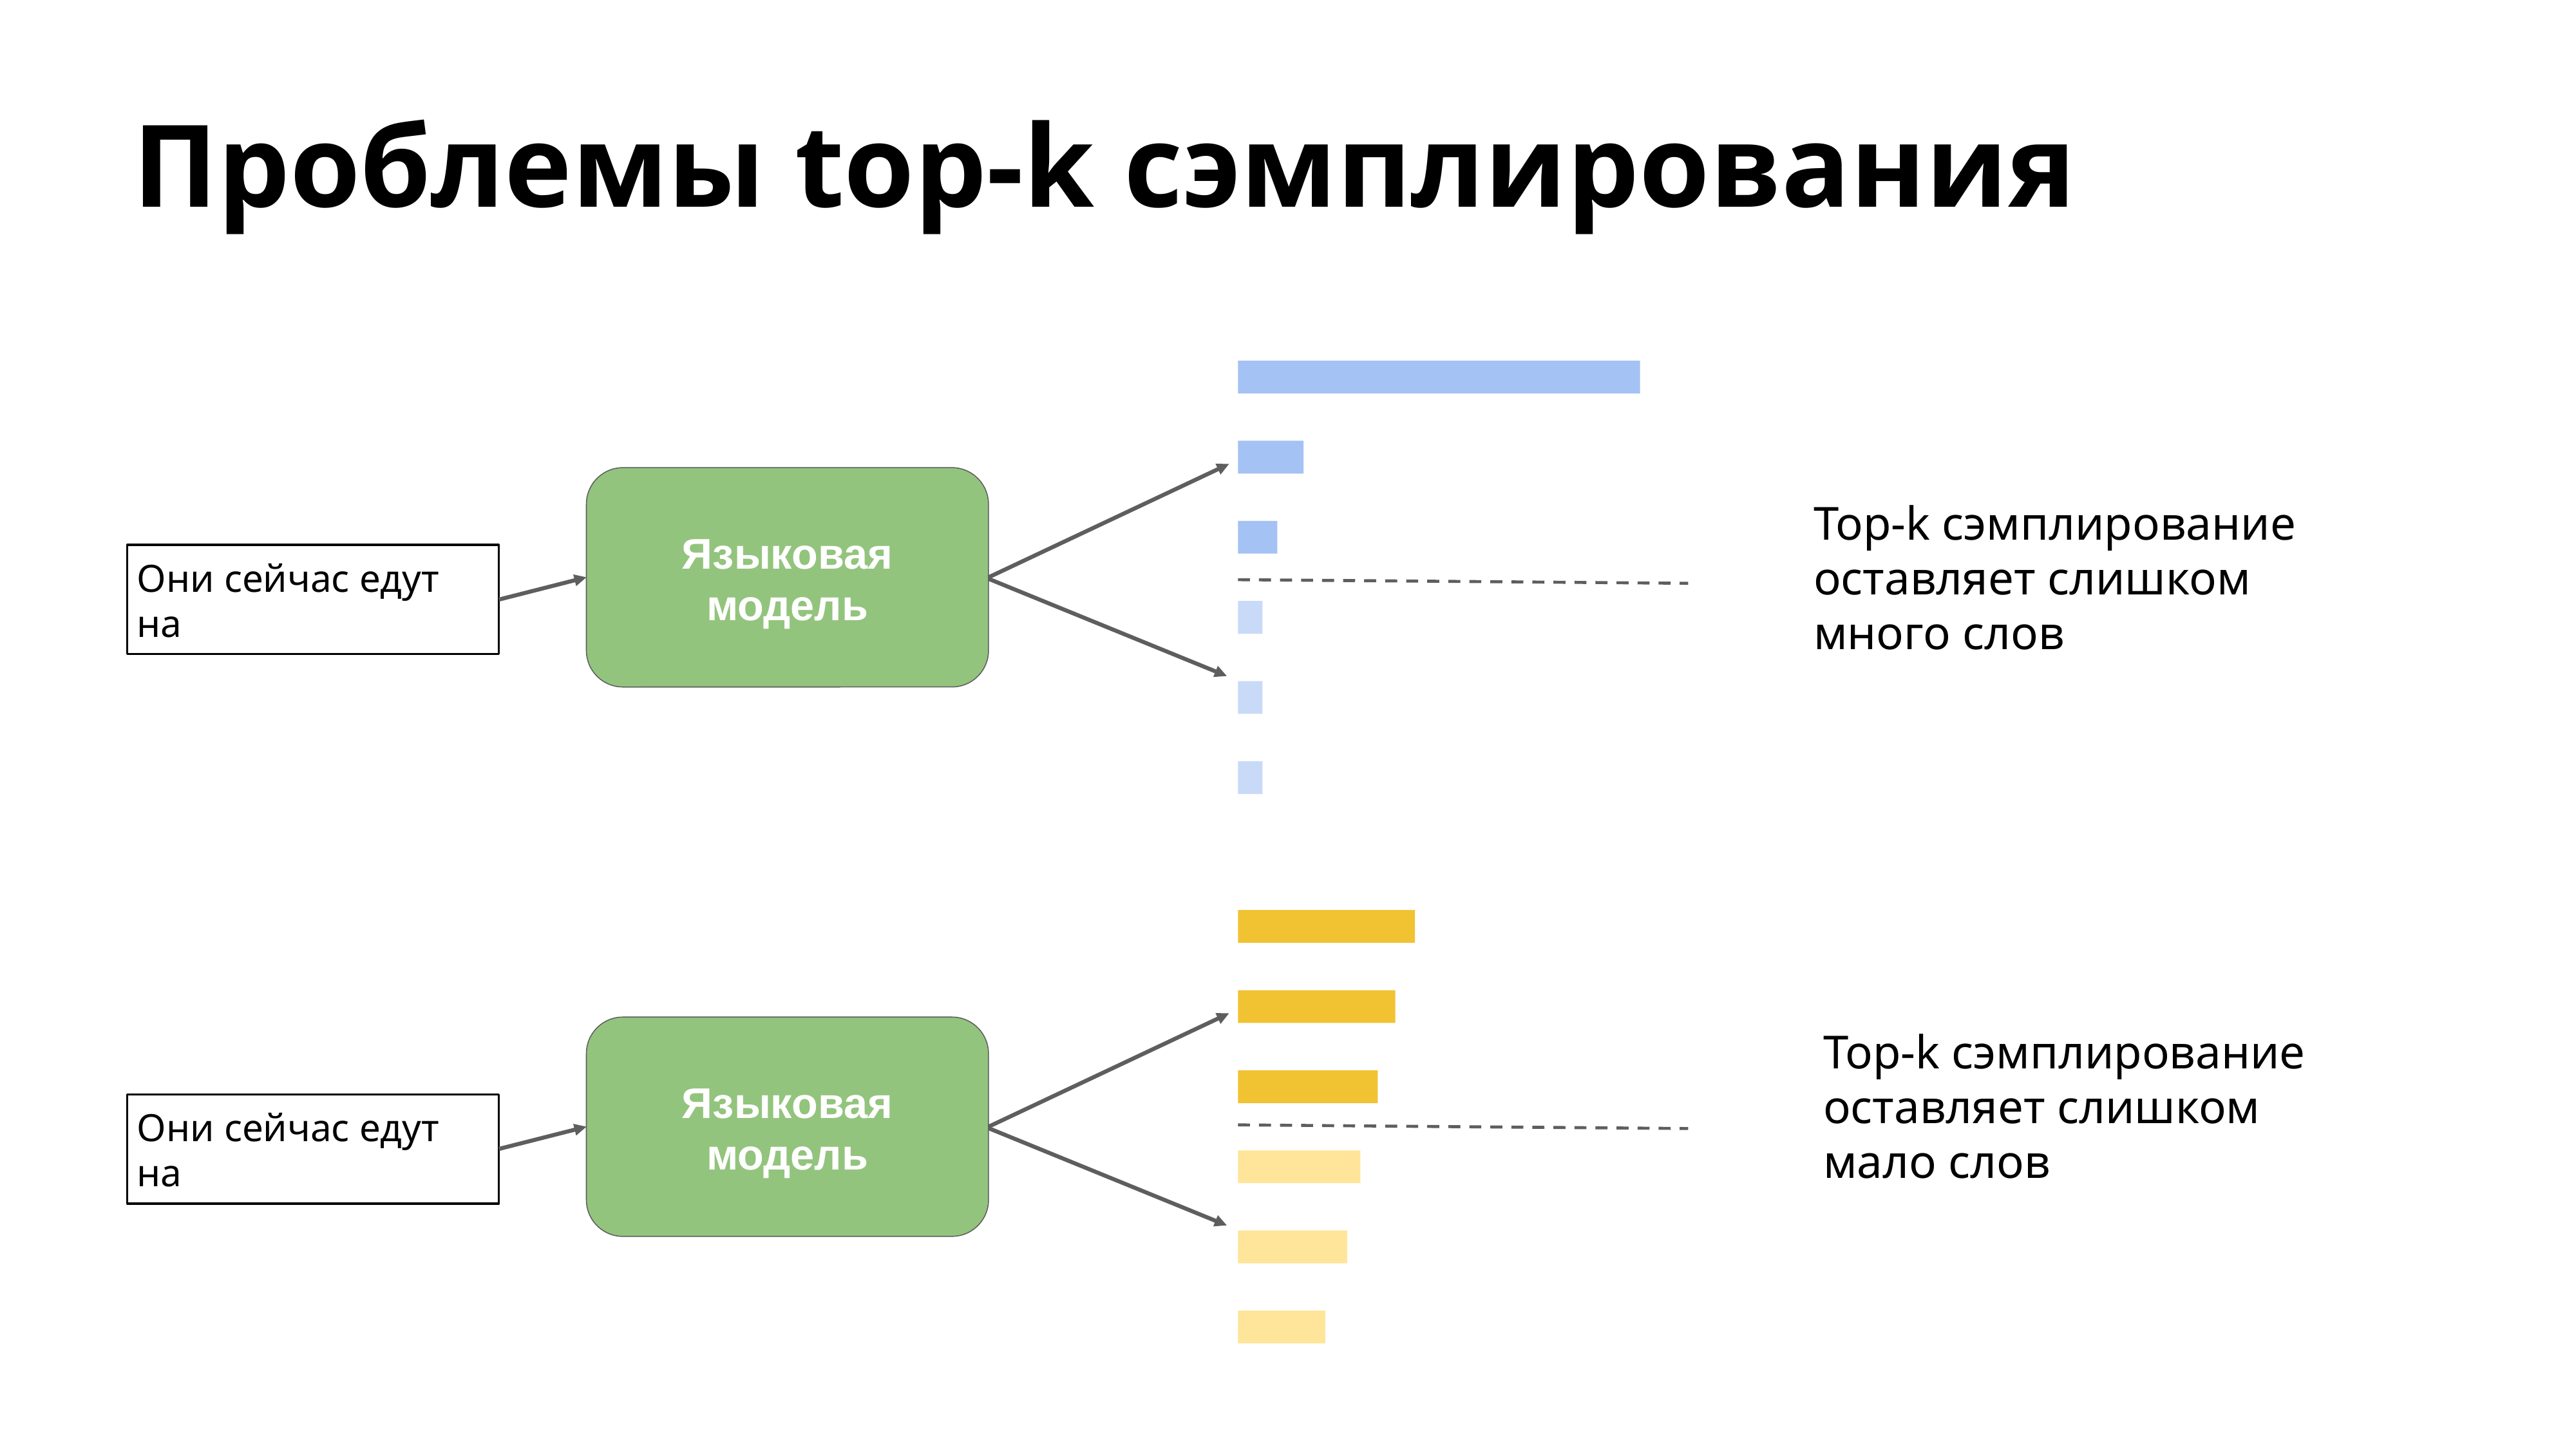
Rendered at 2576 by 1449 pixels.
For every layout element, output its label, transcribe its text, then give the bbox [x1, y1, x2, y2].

text_box [1238, 761, 1263, 794]
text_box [988, 1128, 1227, 1226]
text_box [1238, 1124, 1689, 1129]
title Проблемы top-k сэмплирования [127, 114, 2449, 266]
text_box [1238, 1150, 1361, 1184]
text_box Они сейчас едут на [127, 1094, 499, 1204]
text_box Top-k сэмплирование оставляет слишком мало слов [1814, 1013, 2329, 1197]
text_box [988, 464, 1229, 578]
text_box [1238, 440, 1304, 474]
text_box [1238, 601, 1263, 634]
text_box Они сейчас едут на [127, 545, 499, 654]
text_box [1238, 579, 1689, 583]
text_box [1238, 1311, 1325, 1343]
text_box Языковая модель [586, 1017, 985, 1236]
text_box [1238, 1070, 1378, 1103]
text_box [1238, 910, 1416, 943]
text_box [1238, 361, 1640, 393]
text_box Top-k сэмплирование оставляет слишком много слов [1804, 484, 2320, 668]
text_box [988, 1013, 1229, 1127]
text_box [1238, 681, 1263, 714]
text_box [1238, 1230, 1347, 1264]
text_box [1238, 990, 1396, 1023]
text_box Языковая модель [586, 468, 985, 687]
text_box [1238, 520, 1278, 554]
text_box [988, 578, 1227, 676]
